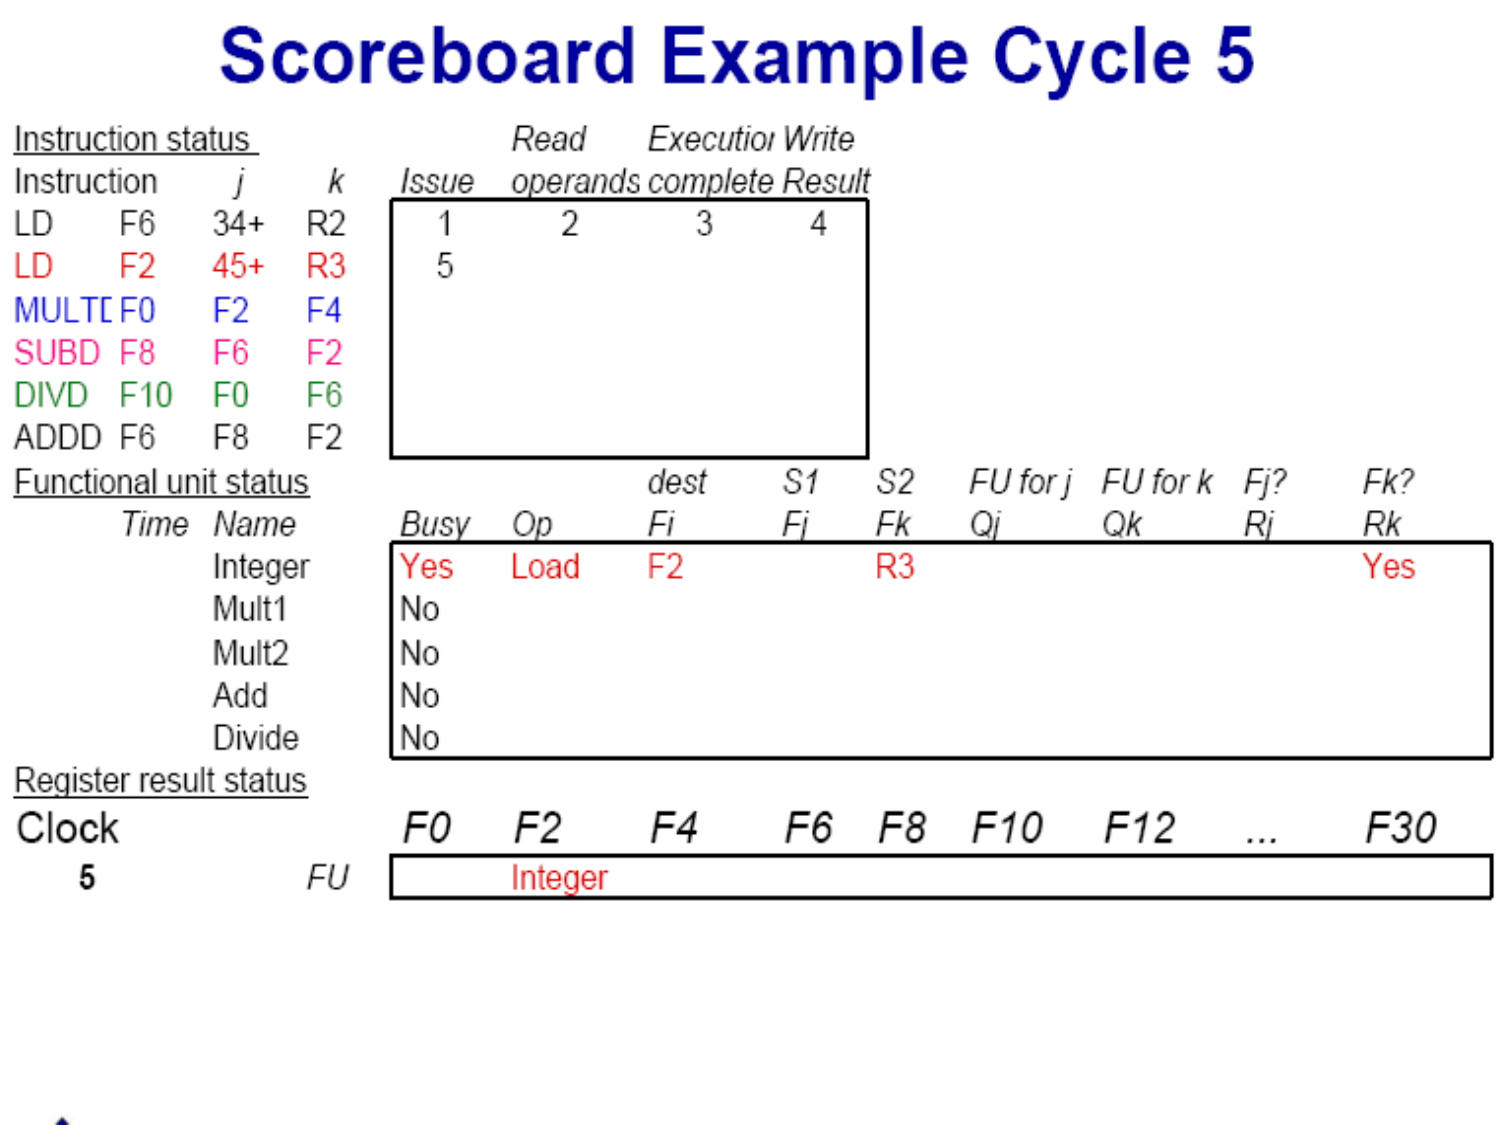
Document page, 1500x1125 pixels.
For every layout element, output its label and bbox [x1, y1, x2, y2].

list [0, 0, 1500, 1125]
